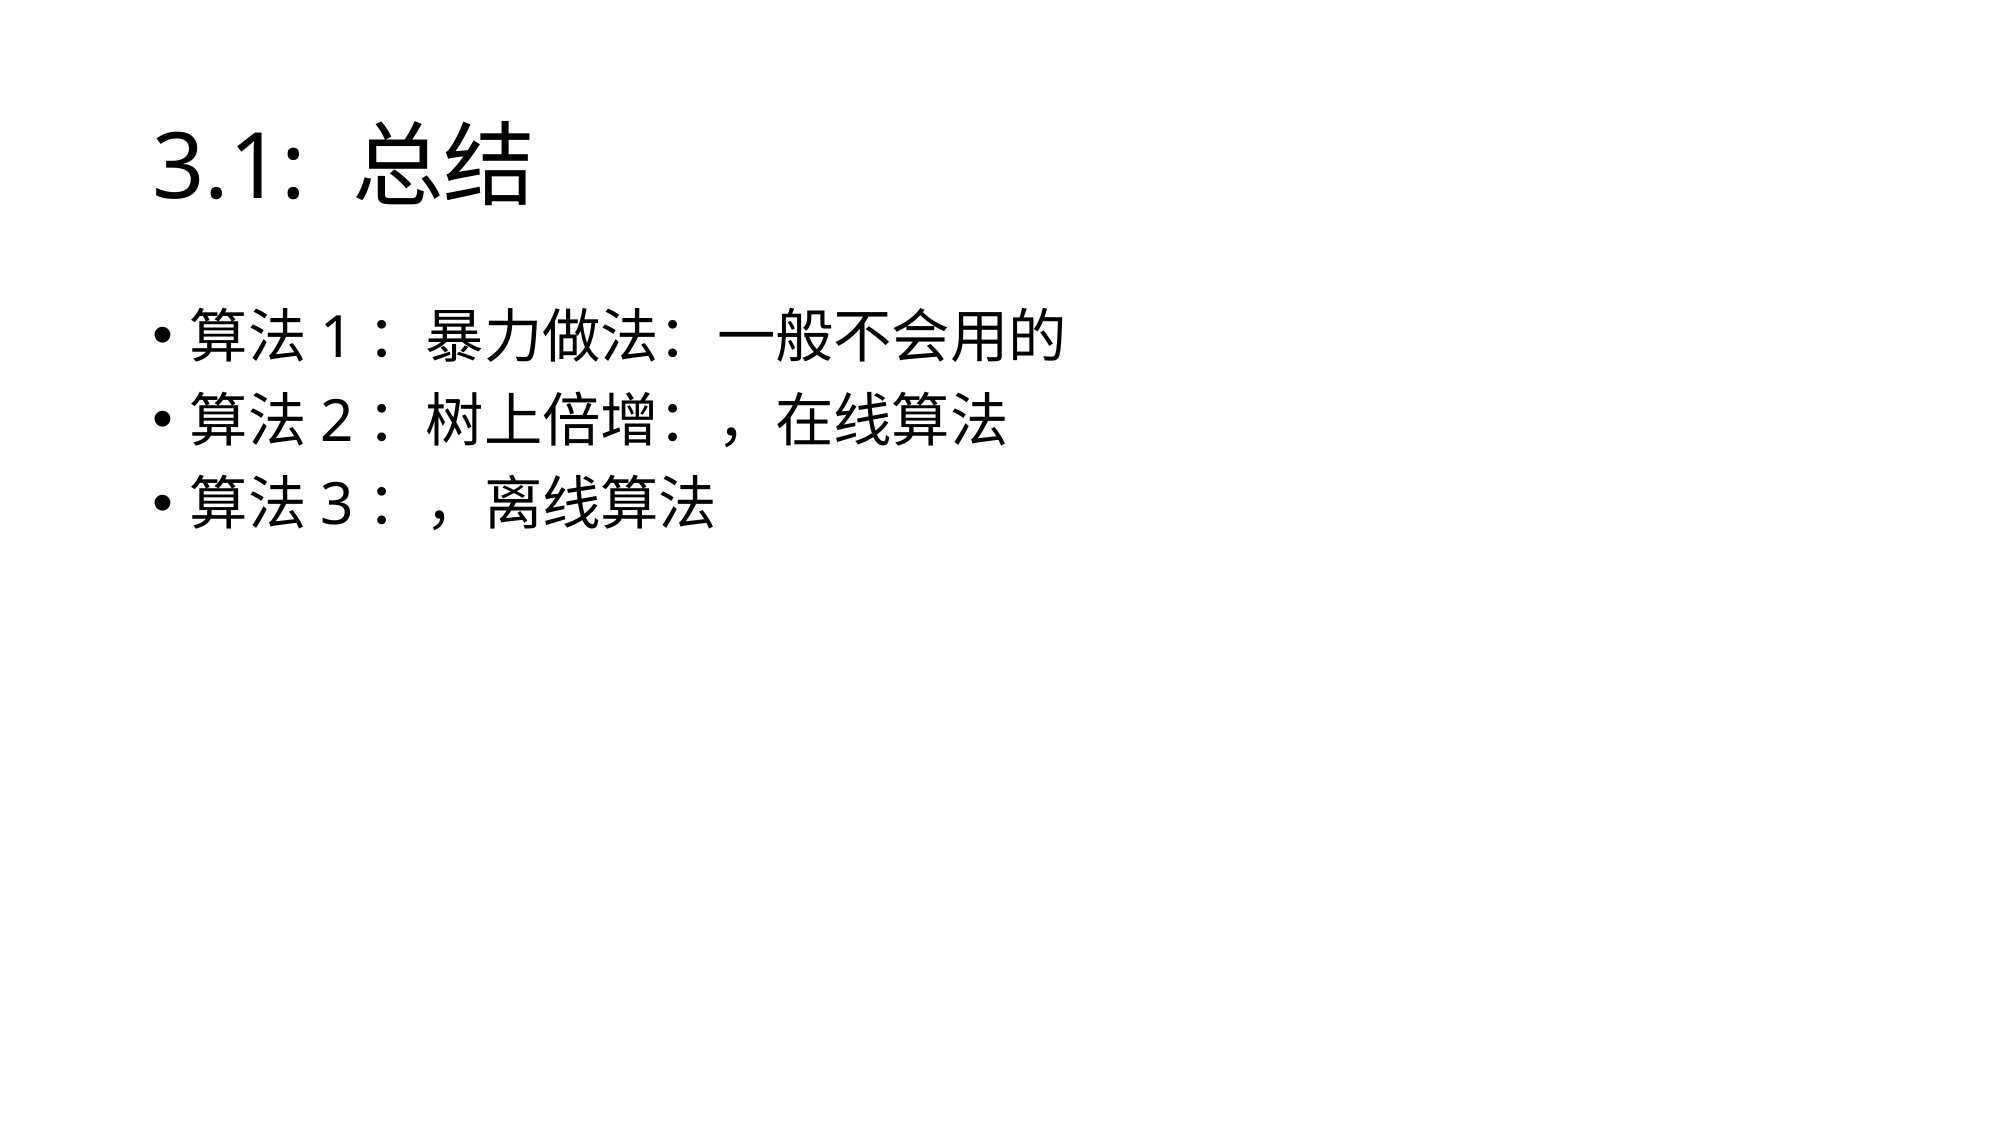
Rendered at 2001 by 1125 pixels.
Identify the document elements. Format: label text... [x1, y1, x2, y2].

title 3.1: 总结 [137, 59, 1863, 278]
